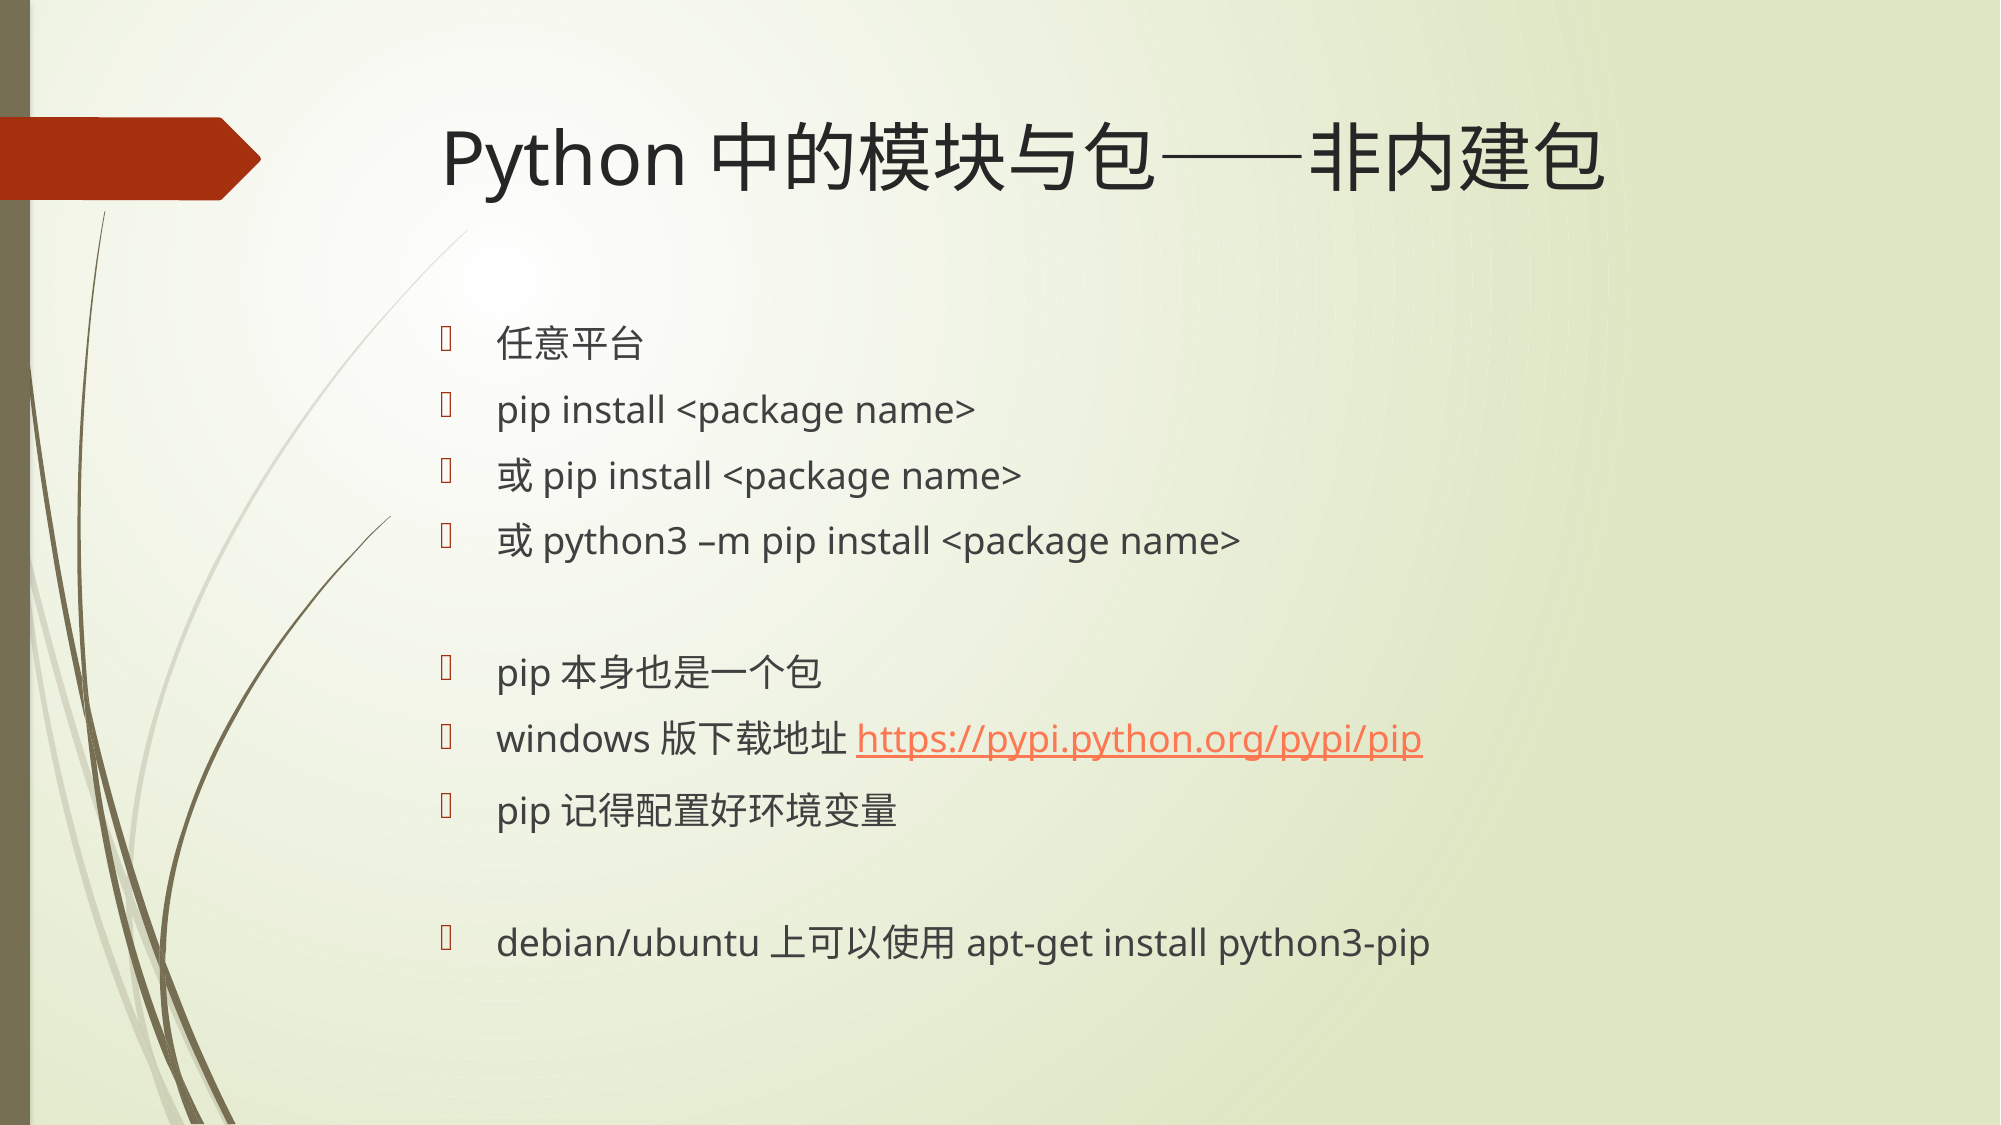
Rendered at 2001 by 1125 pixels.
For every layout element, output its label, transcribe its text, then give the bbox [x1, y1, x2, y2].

list 任意平台 pip install <package name> 或pip install <package name> 或python3 –m pip install <package name> pip本身也是一个包 windows版下载地址https://pypi.python.org/pypi/pip pip记得配置好环境变量 debian/ubuntu上可以使用apt-get install python3-pip [424, 312, 1888, 1125]
title Python中的模块与包——非内建包 [425, 102, 1888, 312]
